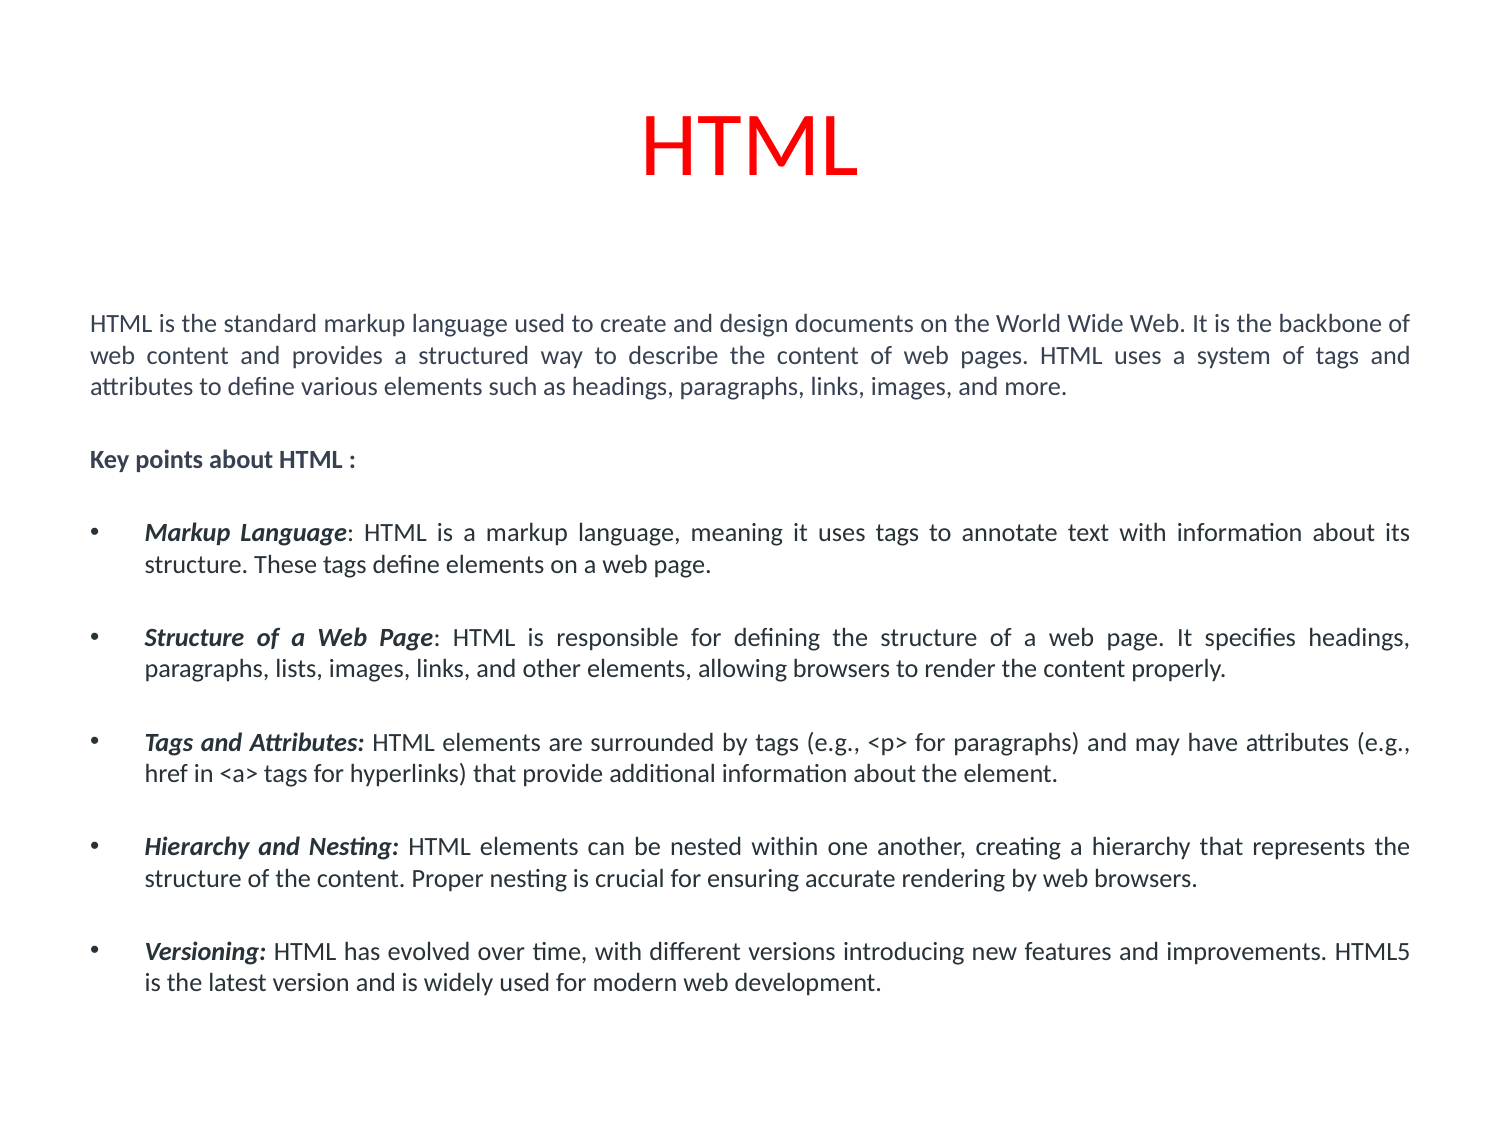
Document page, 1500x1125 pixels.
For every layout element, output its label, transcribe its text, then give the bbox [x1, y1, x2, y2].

list HTML is the standard markup language used to create and design documents on the World Wide Web. It is the backbone of web content and provides a structured way to describe the content of web pages. HTML uses a system of tags and attributes to define various elements such as headings, paragraphs, links, images, and more. Key points about HTML : Markup Language: HTML is a markup language, meaning it uses tags to annotate text with information about its structure. These tags define elements on a web page. Structure of a Web Page: HTML is responsible for defining the structure of a web page. It specifies headings, paragraphs, lists, images, links, and other elements, allowing browsers to render the content properly. Tags and Attributes: HTML elements are surrounded by tags (e.g., <p> for paragraphs) and may have attributes (e.g., href in <a> tags for hyperlinks) that provide additional information about the element. Hierarchy and Nesting: HTML elements can be nested within one another, creating a hierarchy that represents the structure of the content. Proper nesting is crucial for ensuring accurate rendering by web browsers. Versioning: HTML has evolved over time, with different versions introducing new features and improvements. HTML5 is the latest version and is widely used for modern web development. [75, 262, 1425, 1005]
title HTML [75, 45, 1425, 233]
